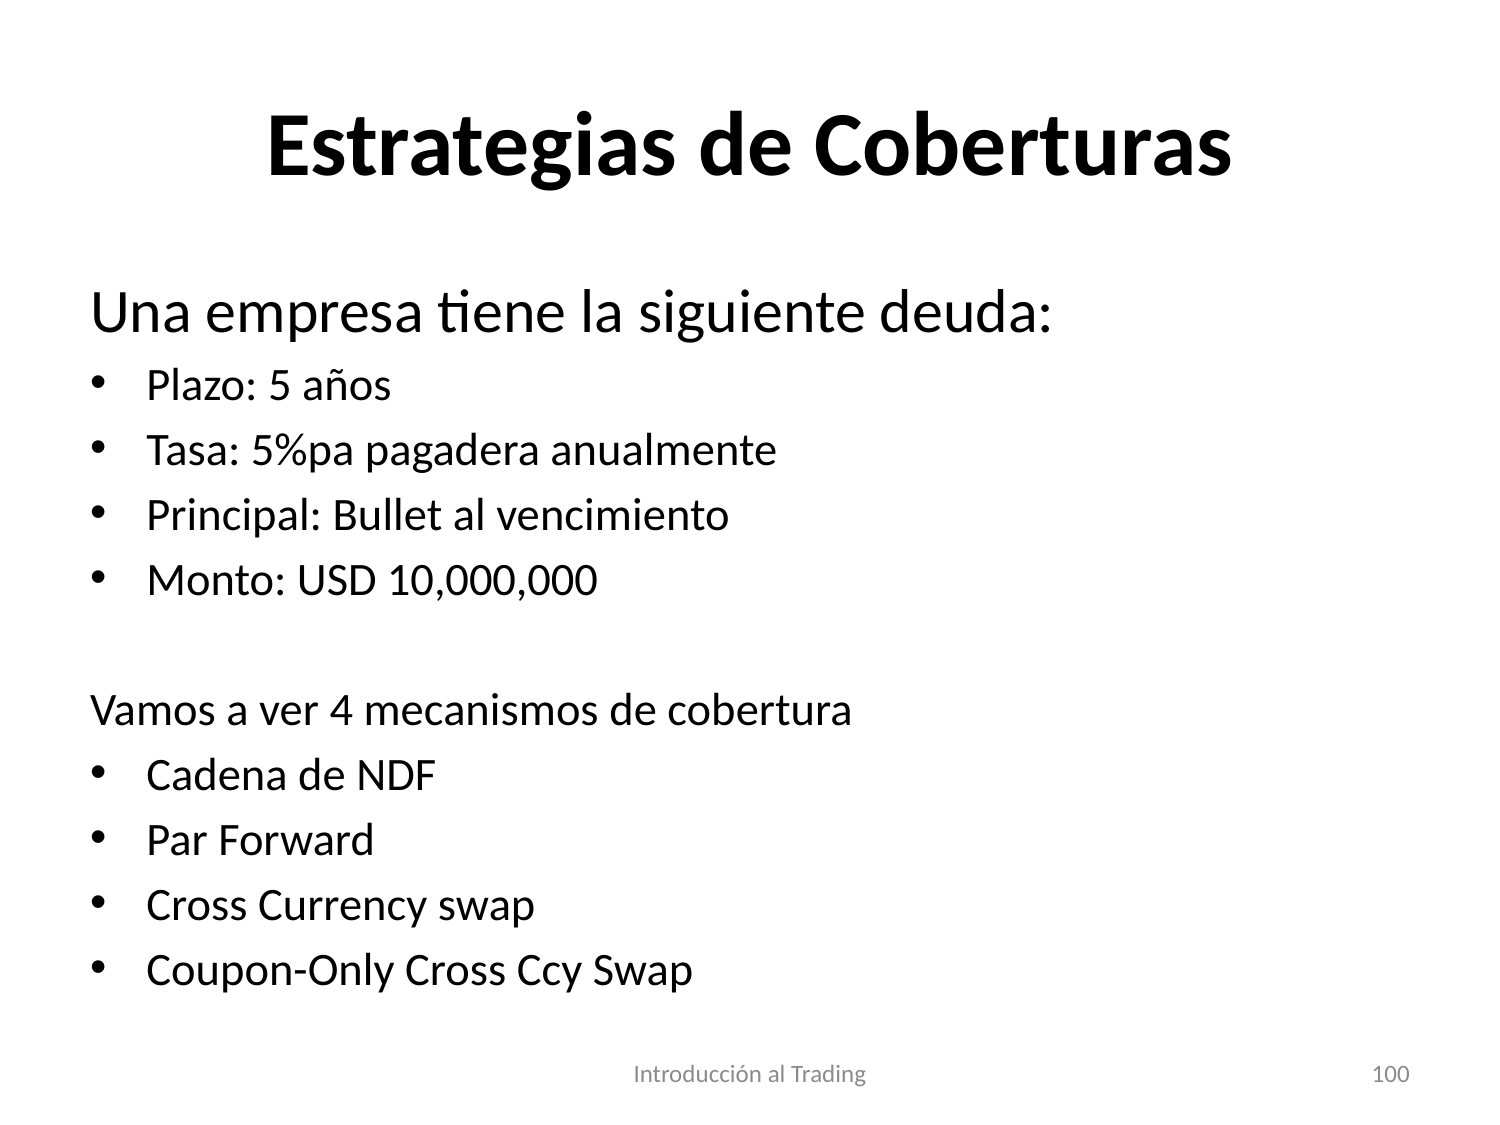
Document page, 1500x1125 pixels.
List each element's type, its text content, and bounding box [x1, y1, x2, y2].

list Una empresa tiene la siguiente deuda: Plazo: 5 años Tasa: 5%pa pagadera anualmente Principal: Bullet al vencimiento Monto: USD 10,000,000 Vamos a ver 4 mecanismos de cobertura Cadena de NDF Par Forward Cross Currency swap Coupon-Only Cross Ccy Swap [75, 262, 1425, 1005]
title Estrategias de Coberturas [75, 45, 1425, 233]
footer Introducción al Trading [512, 1042, 988, 1103]
slide_number 100 [1074, 1042, 1425, 1103]
